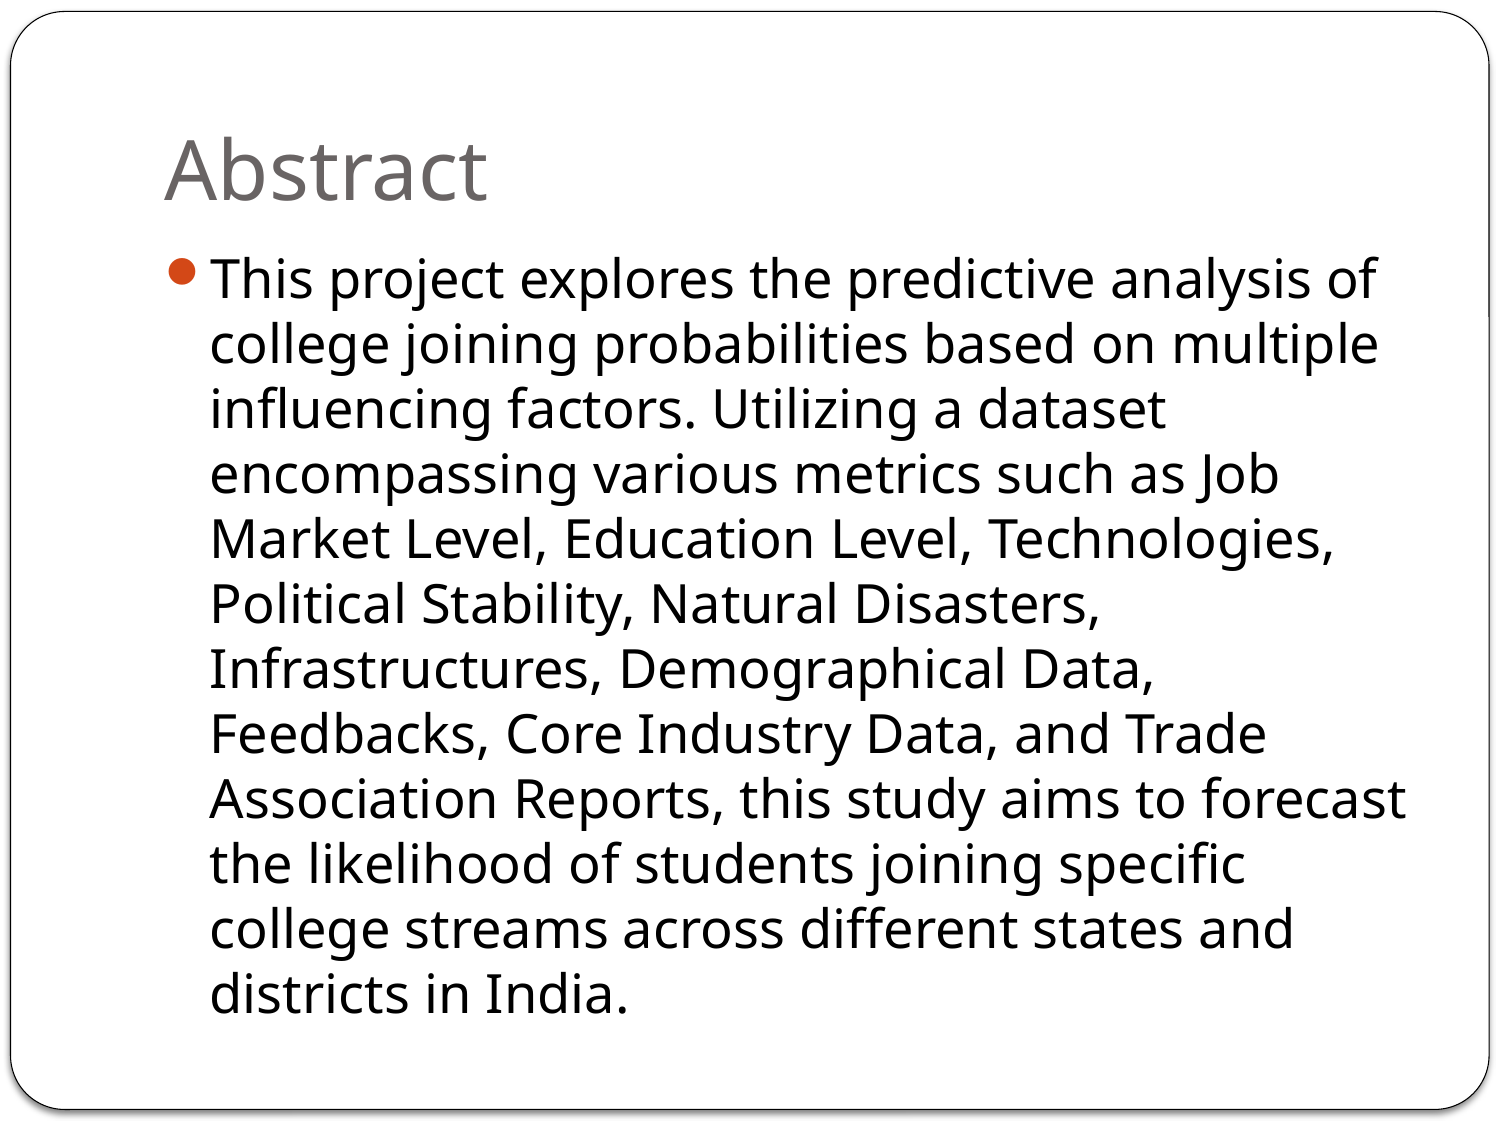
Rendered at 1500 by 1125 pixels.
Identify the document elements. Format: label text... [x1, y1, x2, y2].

title Abstract [150, 45, 1425, 233]
list This project explores the predictive analysis of college joining probabilities based on multiple influencing factors. Utilizing a dataset encompassing various metrics such as Job Market Level, Education Level, Technologies, Political Stability, Natural Disasters, Infrastructures, Demographical Data, Feedbacks, Core Industry Data, and Trade Association Reports, this study aims to forecast the likelihood of students joining specific college streams across different states and districts in India. [150, 237, 1425, 988]
